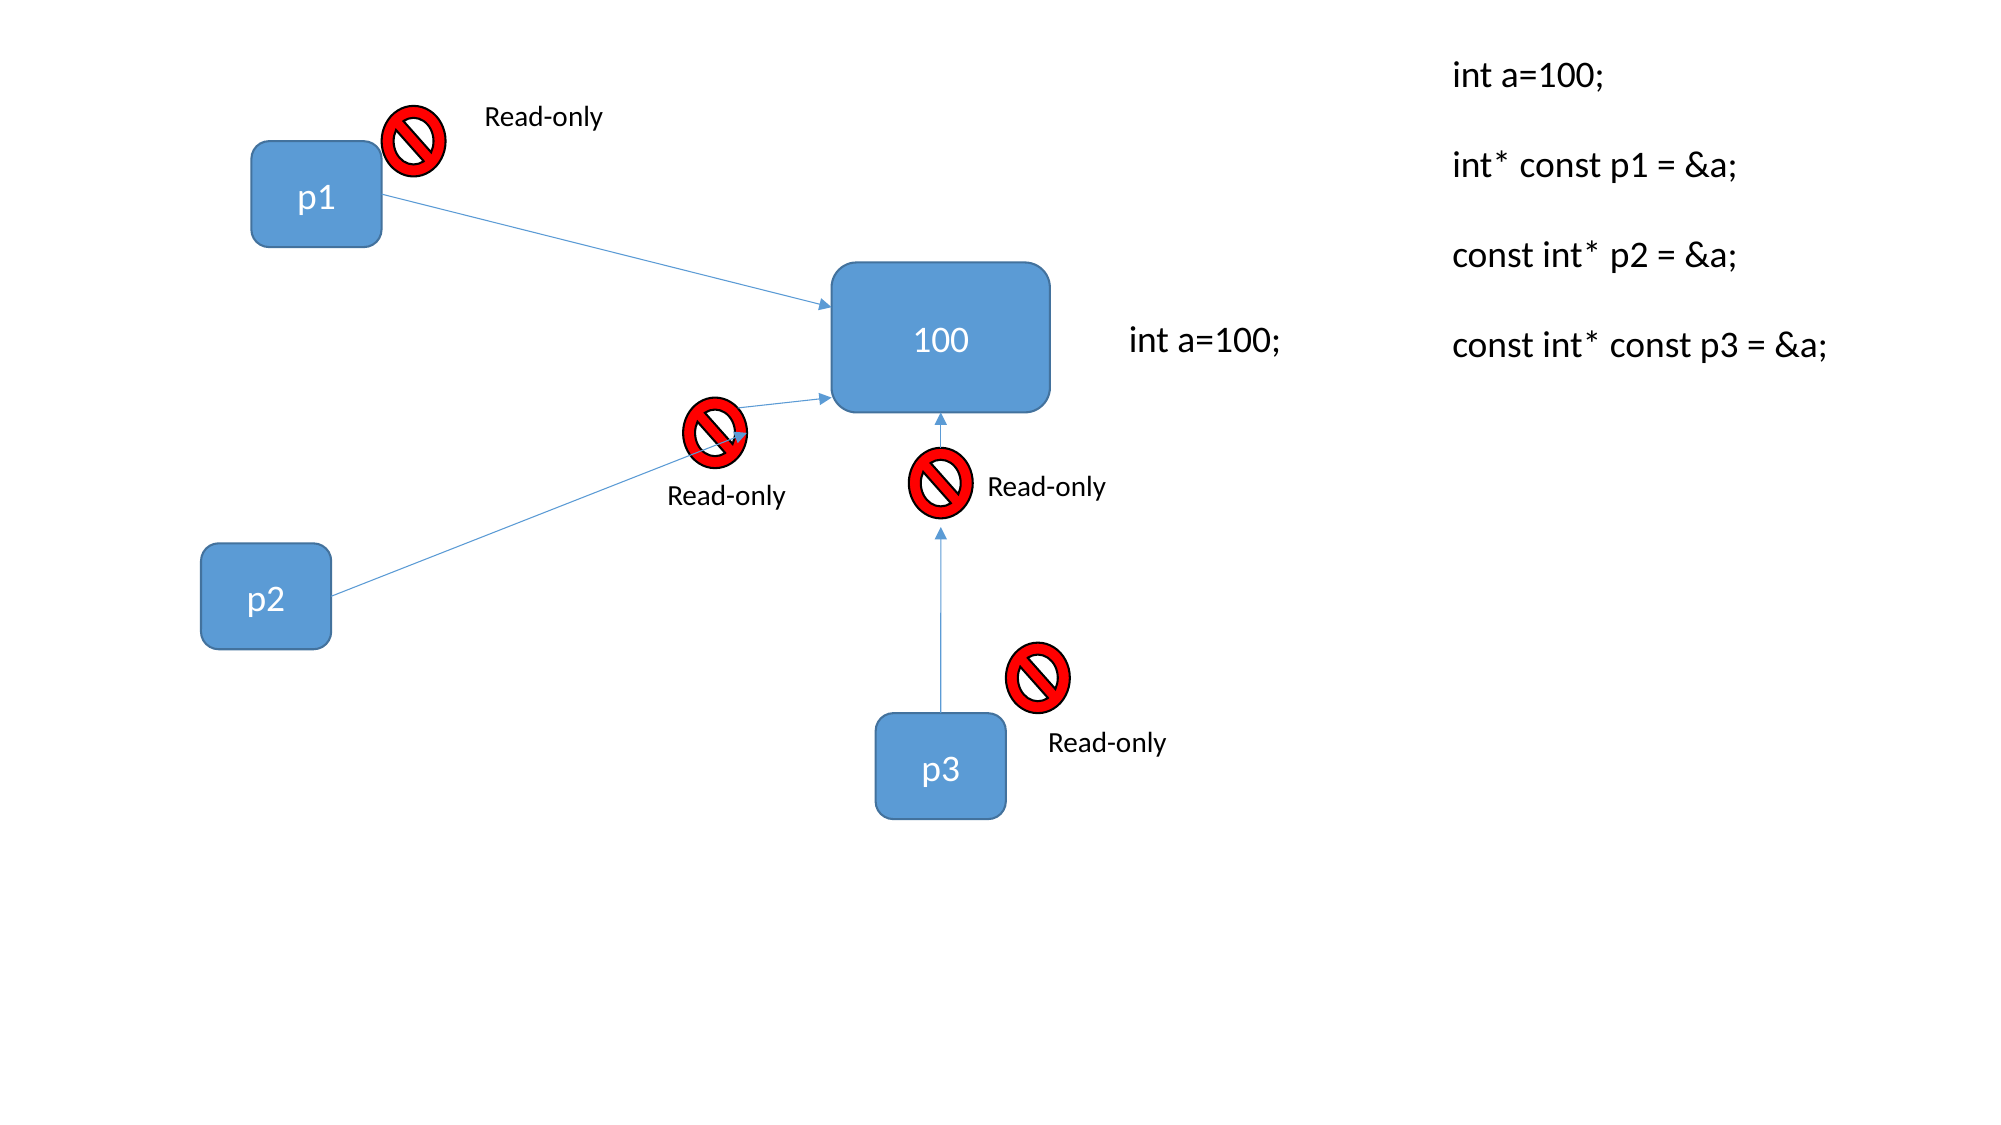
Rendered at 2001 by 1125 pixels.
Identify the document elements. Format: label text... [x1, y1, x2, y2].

text_box Read-only [469, 90, 631, 141]
text_box int a=100; [1113, 307, 1335, 367]
text_box [907, 446, 972, 520]
text_box Read-only [972, 459, 1134, 510]
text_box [331, 457, 693, 597]
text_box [737, 397, 832, 408]
text_box [380, 104, 447, 178]
text_box int a=100; int* const p1 = &a; const int* p2 = &a; const int* const p3 = &a; [1437, 0, 1963, 418]
text_box Read-only [693, 469, 814, 520]
text_box [682, 396, 749, 469]
text_box p1 [250, 140, 383, 249]
text_box Read-only [1033, 716, 1195, 767]
text_box [1004, 641, 1071, 715]
text_box p2 [199, 542, 333, 651]
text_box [381, 194, 832, 308]
text_box p3 [874, 712, 1007, 821]
text_box 100 [830, 261, 1051, 414]
